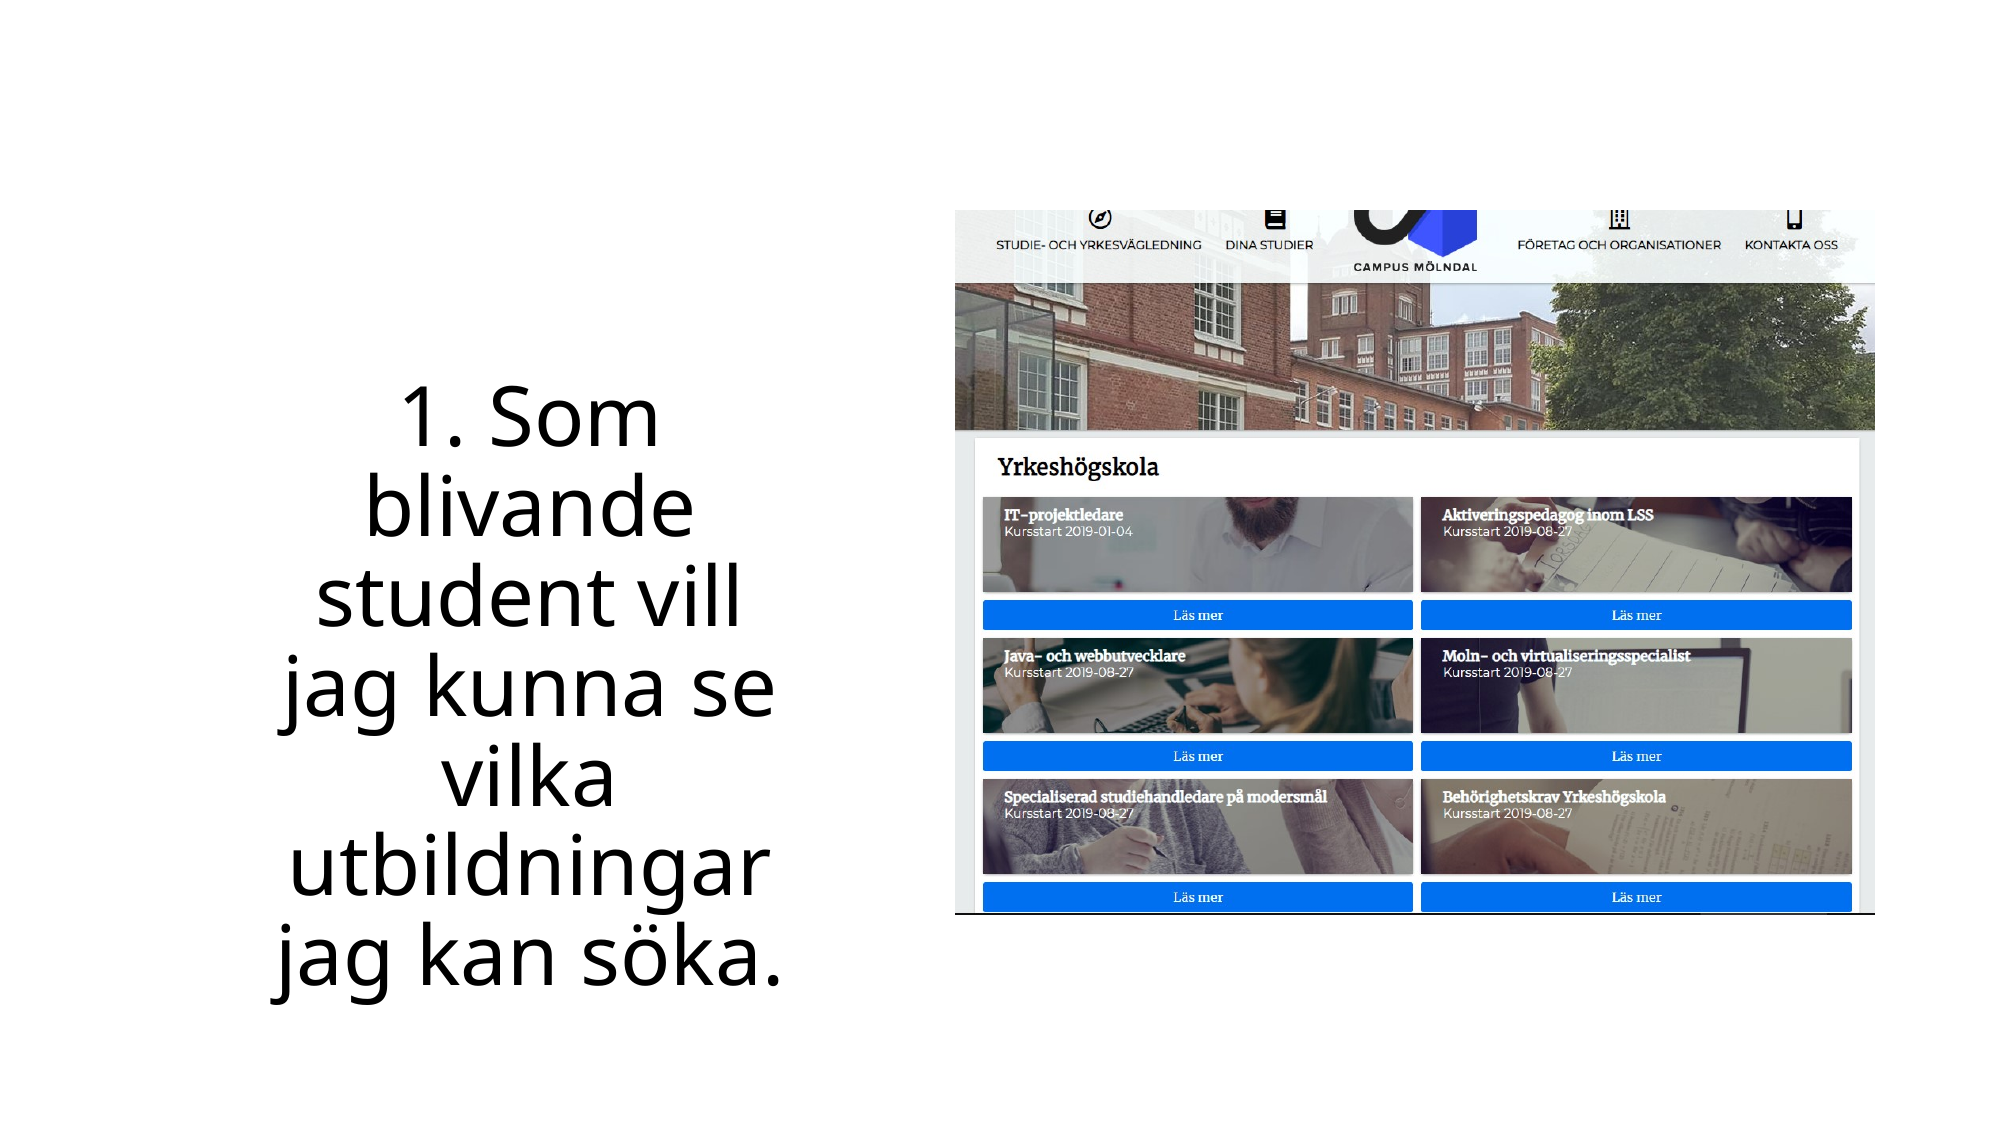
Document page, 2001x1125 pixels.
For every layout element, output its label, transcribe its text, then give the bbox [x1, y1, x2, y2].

picture [955, 210, 1875, 915]
title 1. Som blivande student vill jag kunna se vilka utbildningar jag kan söka. [249, 184, 810, 1012]
